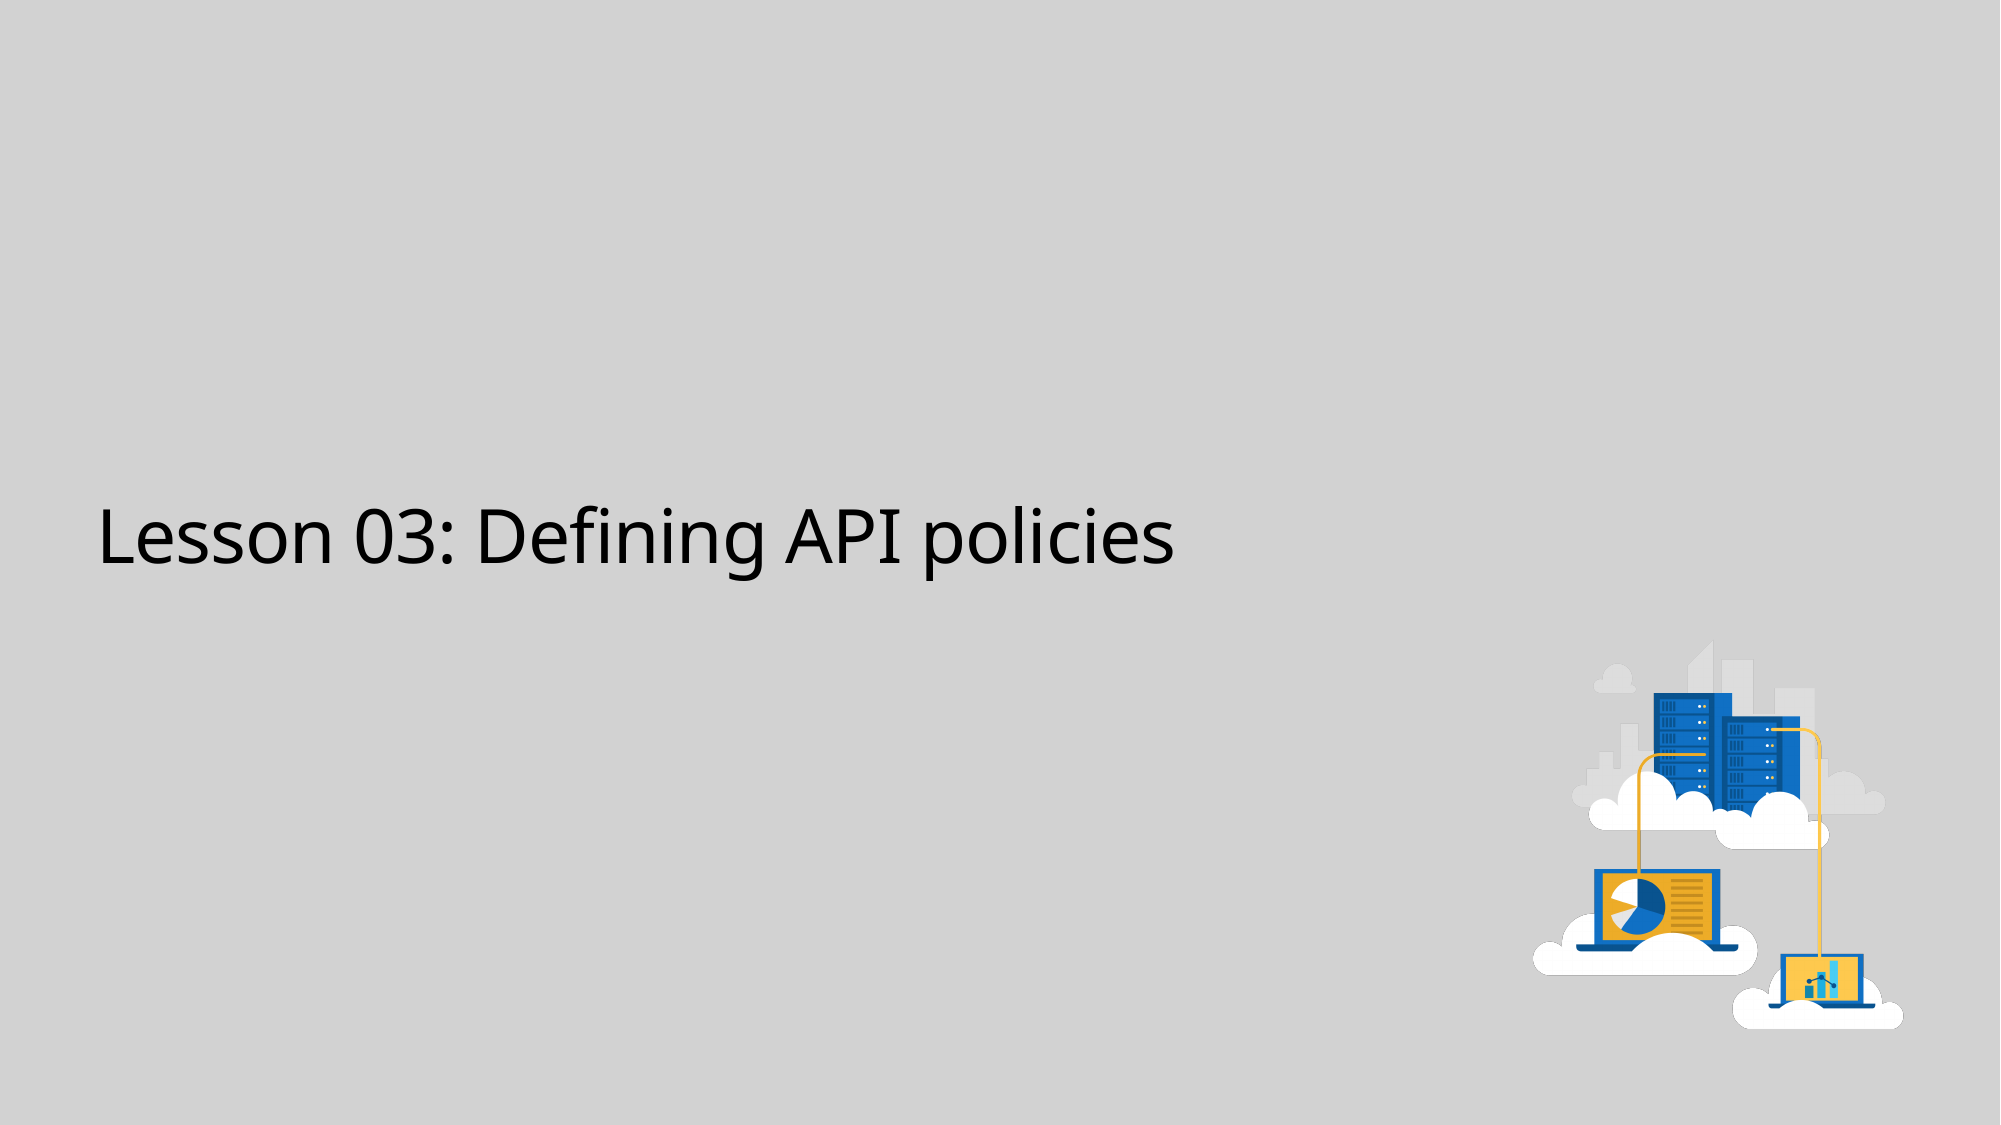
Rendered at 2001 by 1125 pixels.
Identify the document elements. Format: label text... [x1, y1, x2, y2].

picture [1532, 639, 1905, 1029]
title Lesson 03: Defining API policies [96, 391, 1596, 580]
